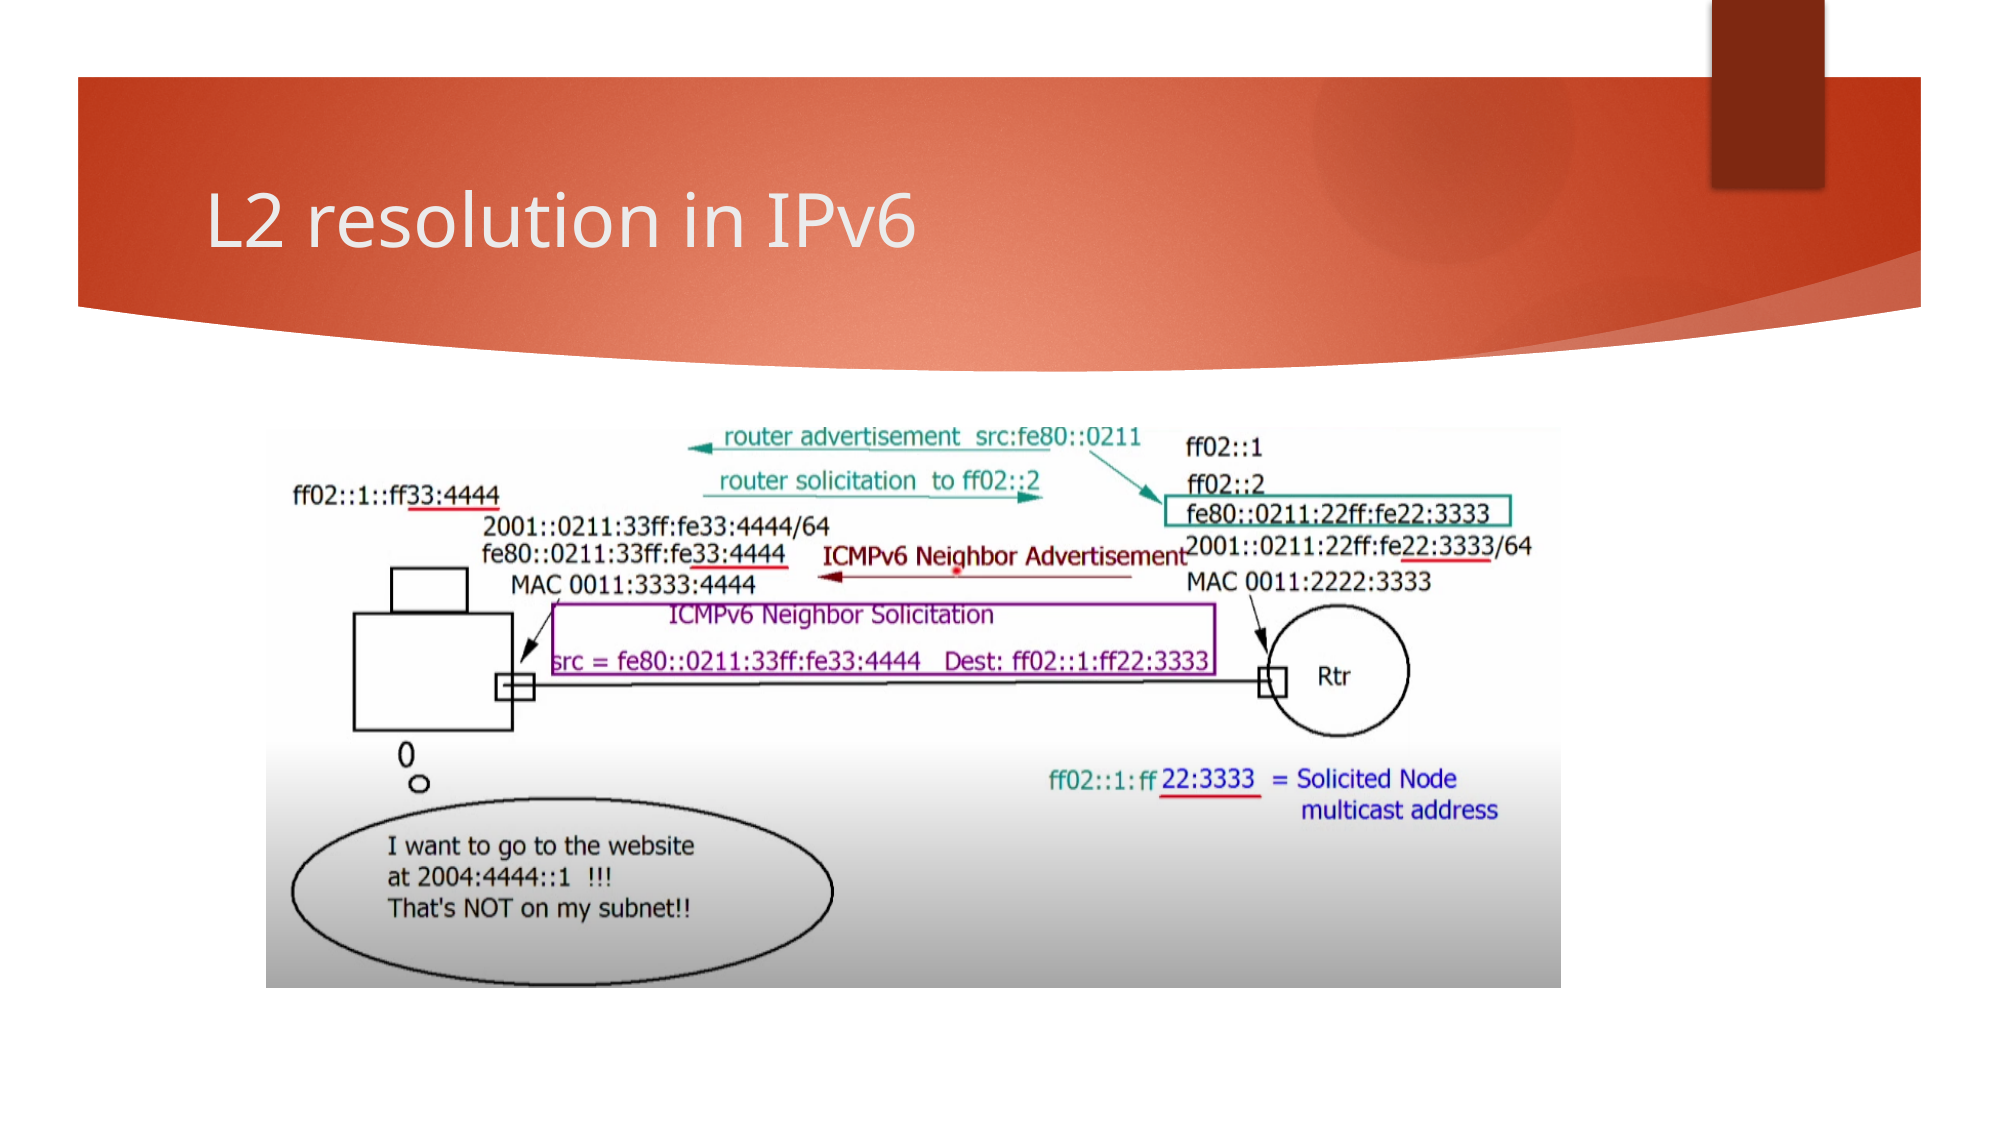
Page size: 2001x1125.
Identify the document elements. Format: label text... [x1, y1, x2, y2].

title L2 resolution in IPv6 [189, 159, 1627, 276]
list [266, 426, 1561, 988]
